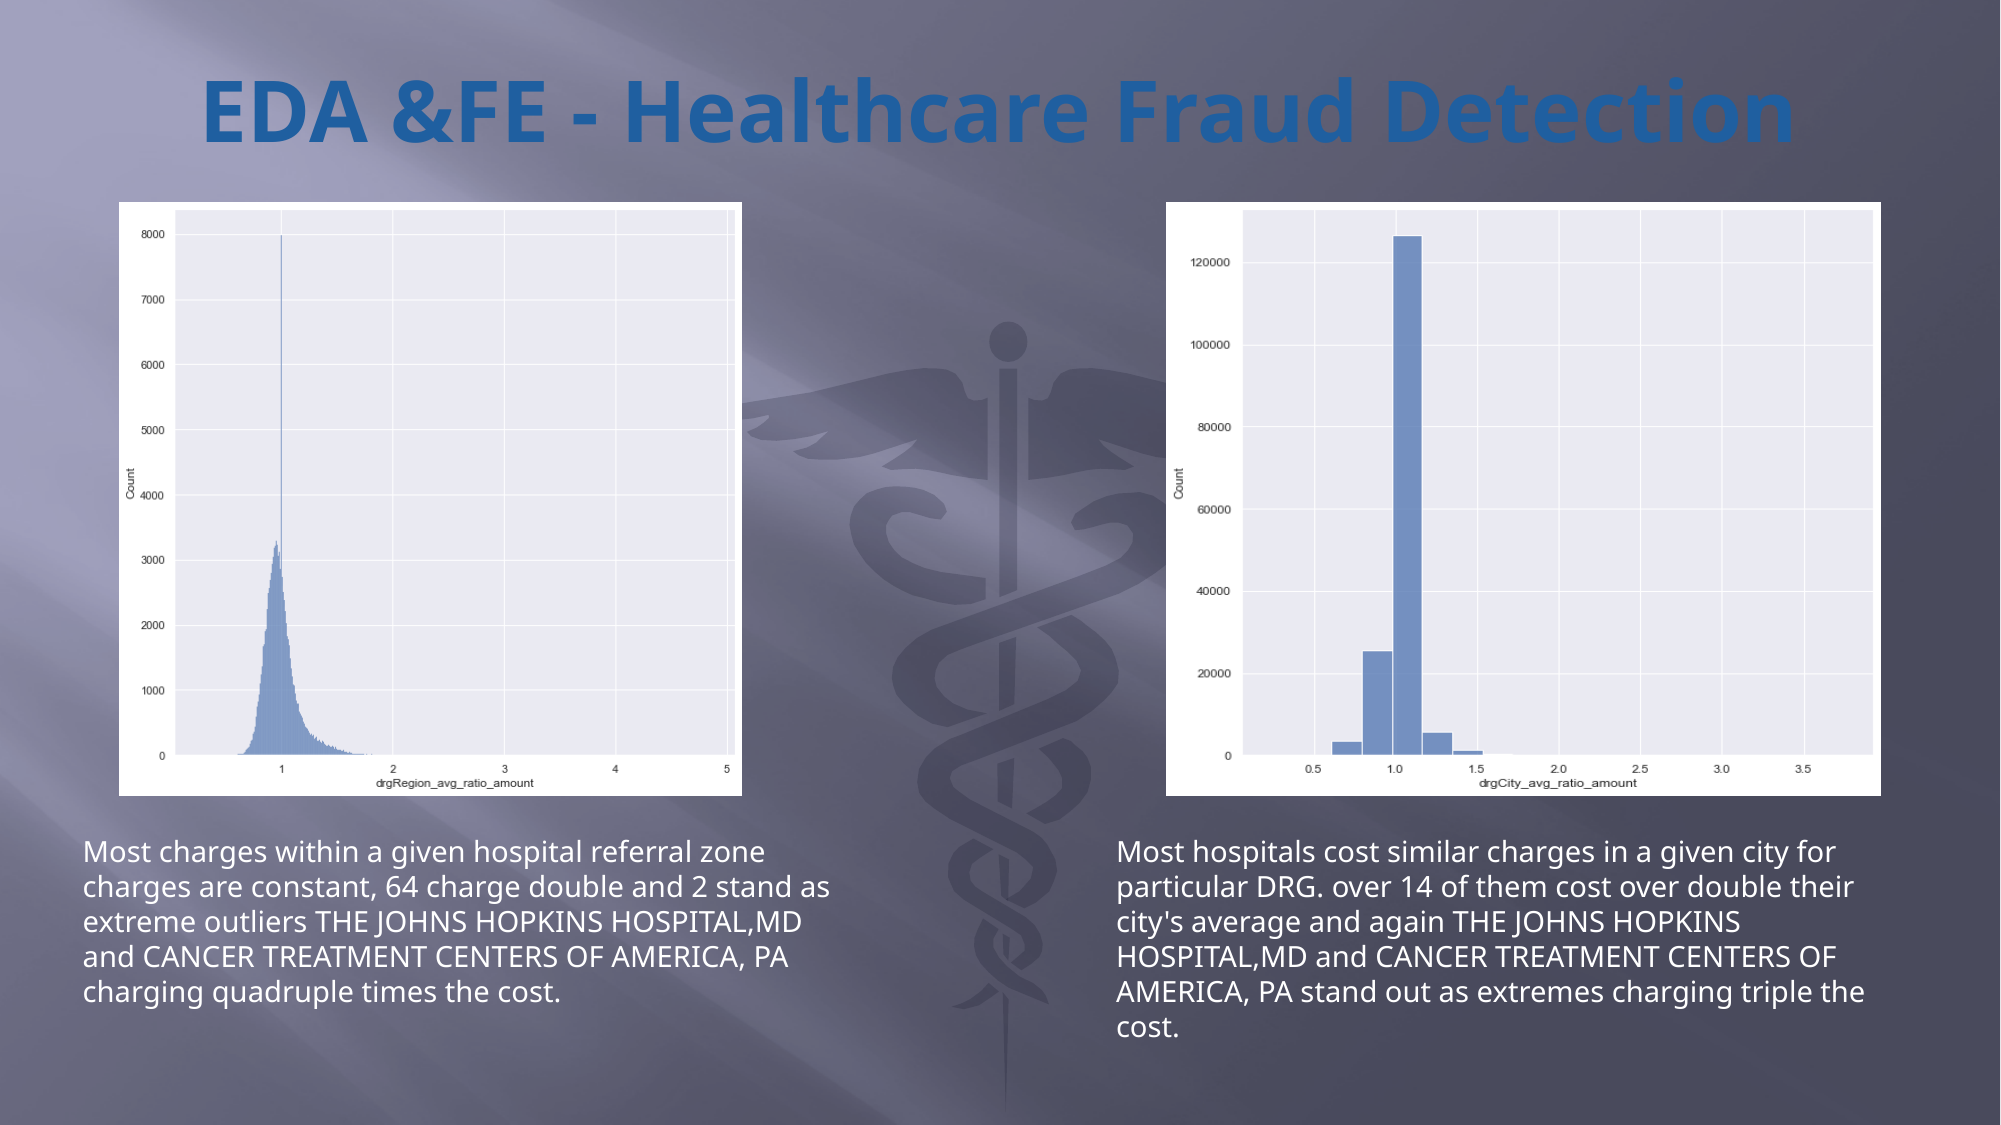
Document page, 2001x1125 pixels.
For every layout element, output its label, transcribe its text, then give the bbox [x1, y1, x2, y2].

picture [119, 202, 742, 796]
text_box EDA &FE - Healthcare Fraud Detection [99, 14, 1900, 203]
picture [1166, 202, 1881, 796]
text_box Most hospitals cost similar charges in a given city for particular DRG. over 14 of them cost over double their city's average and again THE JOHNS HOPKINS HOSPITAL,MD and CANCER TREATMENT CENTERS OF AMERICA, PA stand out as extremes charging triple the cost. [1101, 826, 1900, 1051]
text_box Most charges within a given hospital referral zone charges are constant, 64 charge double and 2 stand as extreme outliers THE JOHNS HOPKINS HOSPITAL,MD and CANCER TREATMENT CENTERS OF AMERICA, PA charging quadruple times the cost. [67, 826, 867, 1016]
